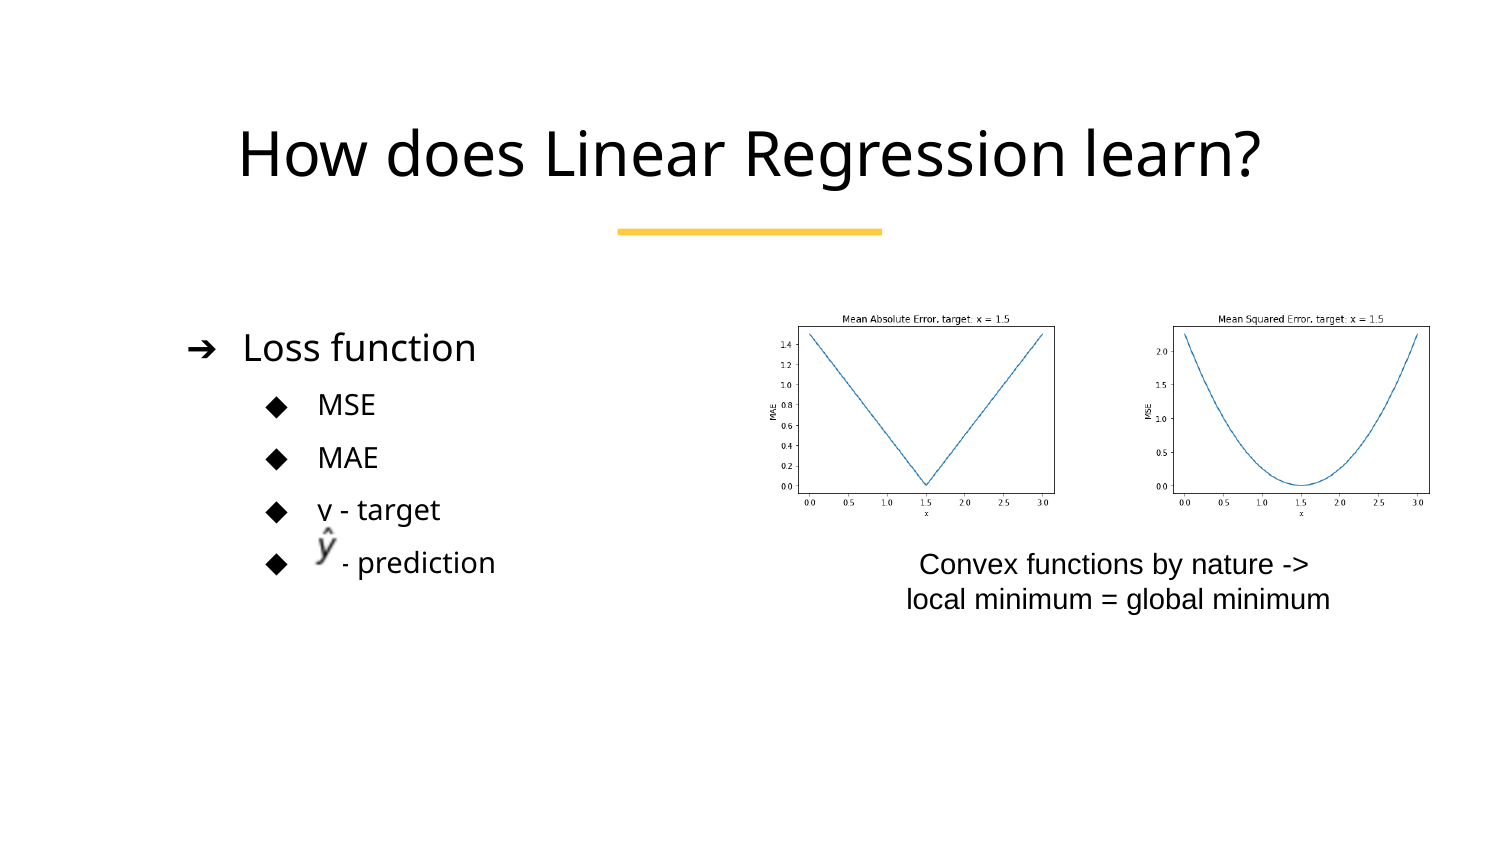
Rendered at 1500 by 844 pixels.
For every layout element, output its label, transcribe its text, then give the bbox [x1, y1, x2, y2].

text_box Convex functions by nature -> local minimum = global minimum [806, 530, 1431, 620]
picture [1139, 309, 1435, 522]
picture [305, 521, 343, 571]
text_box [617, 228, 883, 236]
text_box How does Linear Regression learn? [0, 99, 1500, 198]
text_box Loss function MSE MAE y - target - prediction [152, 286, 807, 786]
picture [764, 309, 1060, 522]
